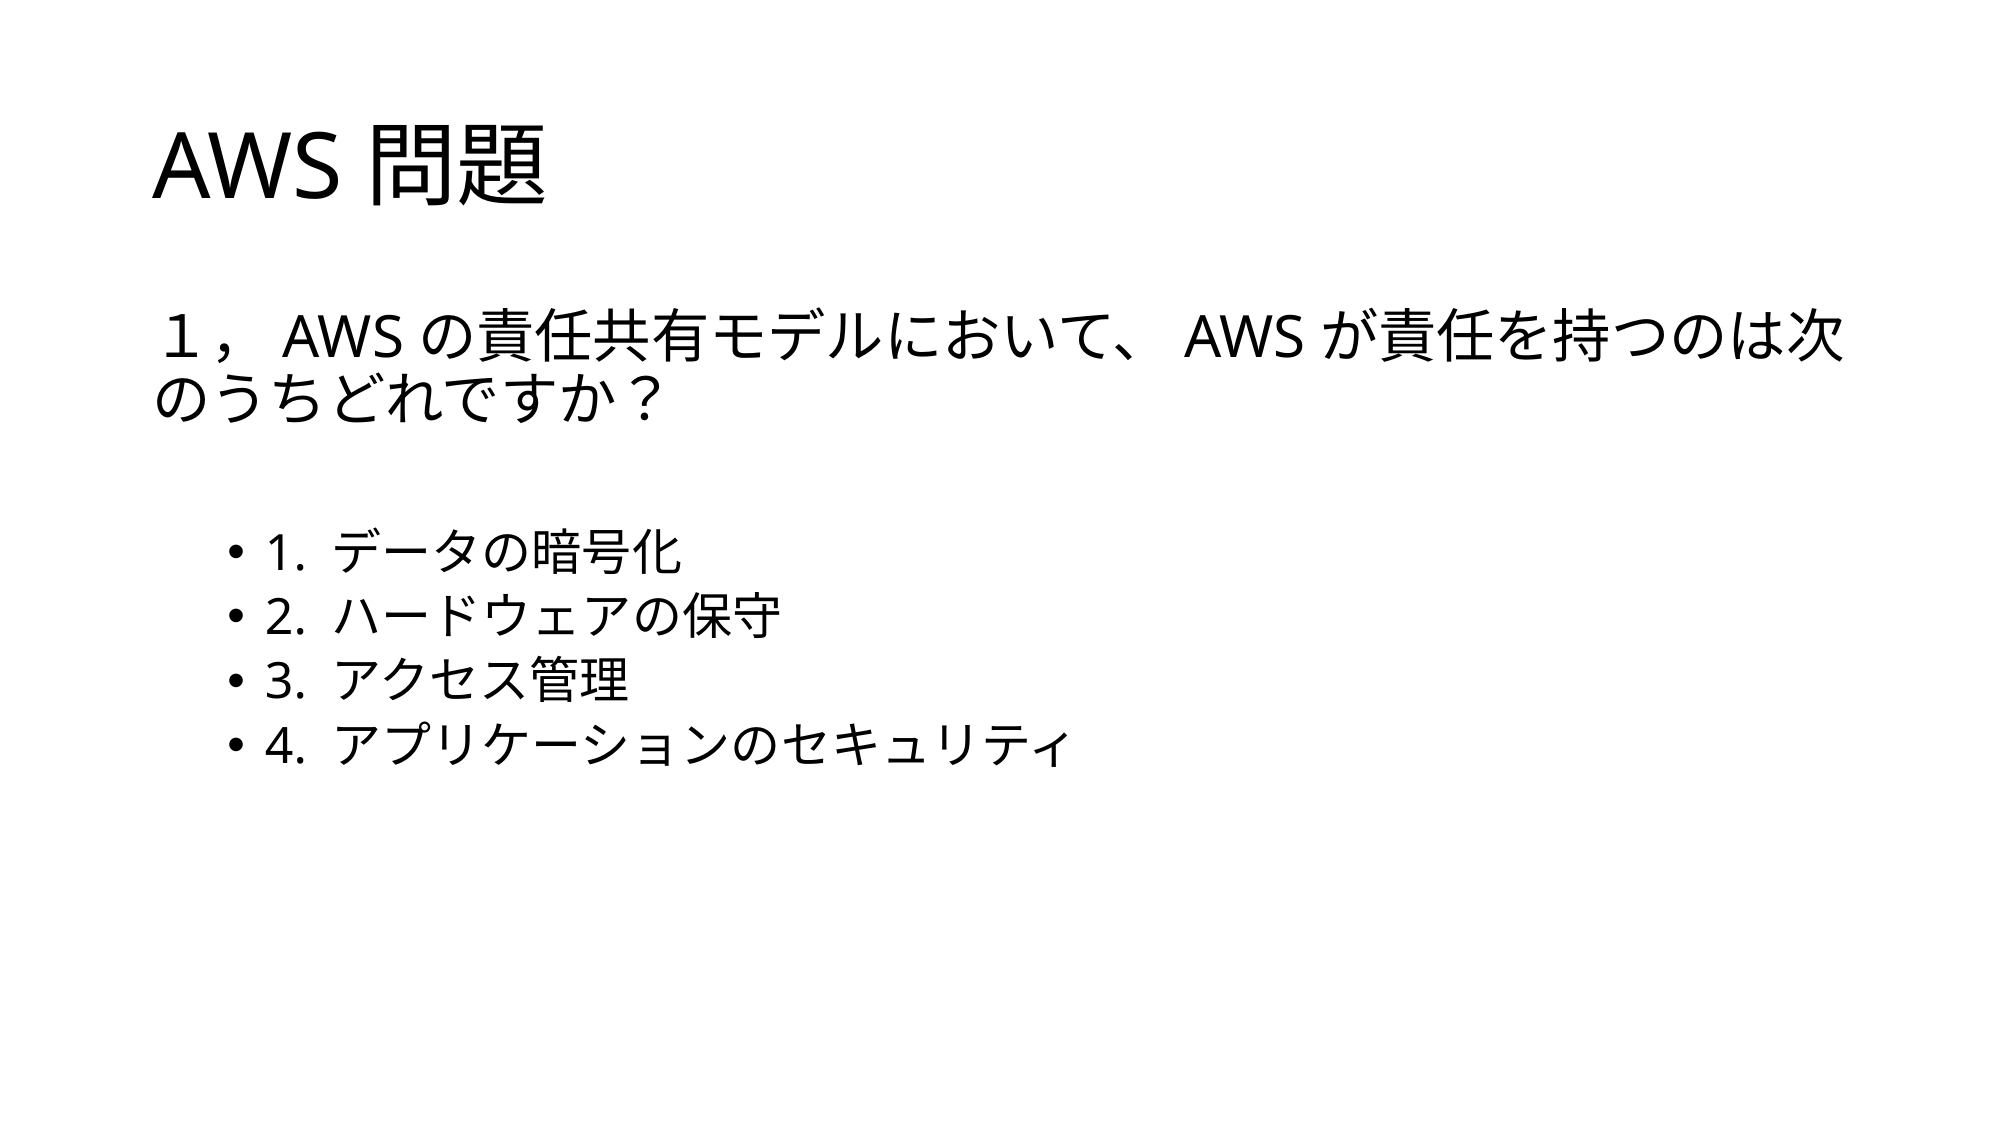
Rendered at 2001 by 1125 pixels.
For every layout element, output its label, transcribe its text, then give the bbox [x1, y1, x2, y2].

list １，AWSの責任共有モデルにおいて、AWSが責任を持つのは次のうちどれですか？ 1. データの暗号化 2. ハードウェアの保守 3. アクセス管理 4. アプリケーションのセキュリティ [137, 299, 1863, 1014]
title AWS問題 [137, 59, 1863, 278]
